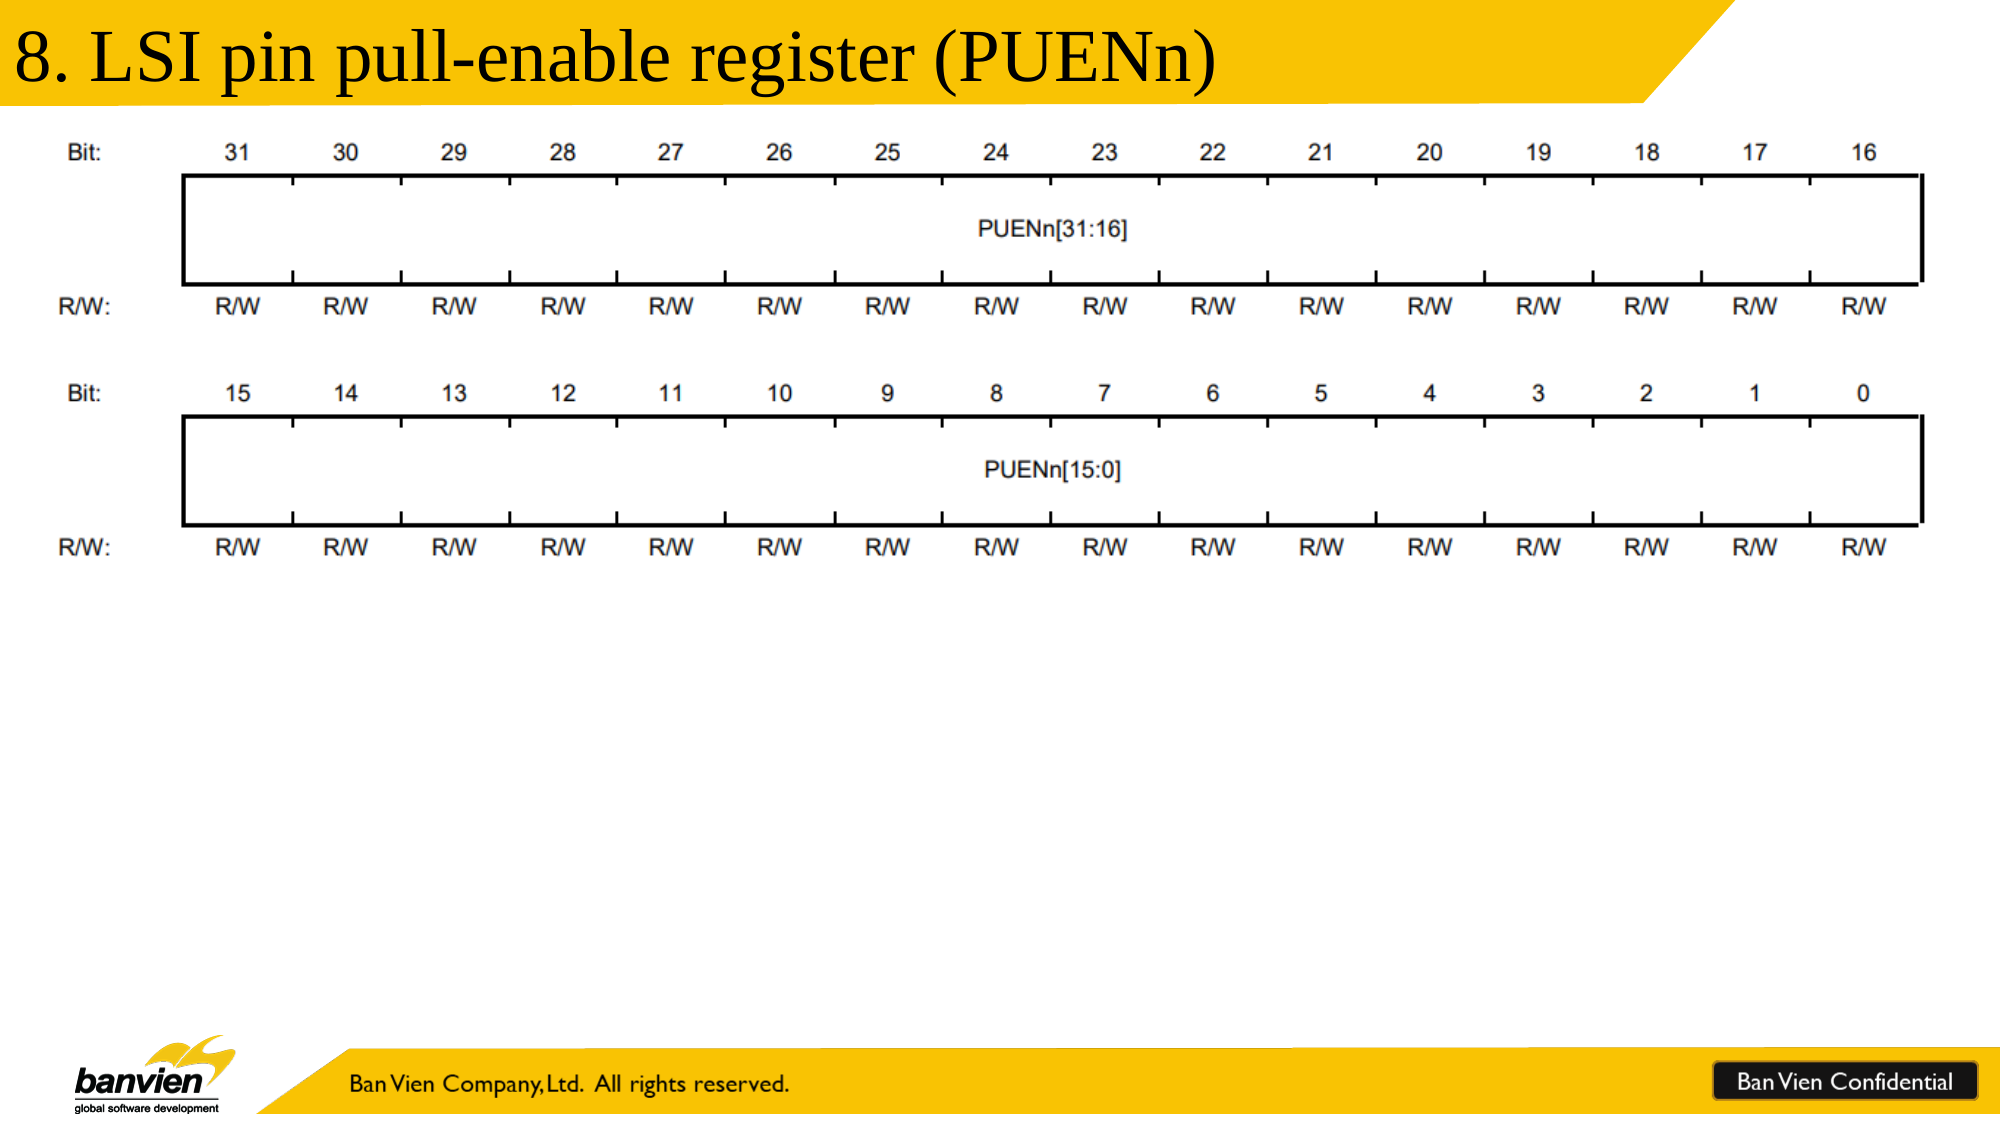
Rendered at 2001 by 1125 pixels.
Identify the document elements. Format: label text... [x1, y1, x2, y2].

picture [57, 137, 1929, 563]
picture [75, 1035, 2000, 1114]
text_box 8. LSI pin pull-enable register (PUENn) [0, 0, 2000, 104]
